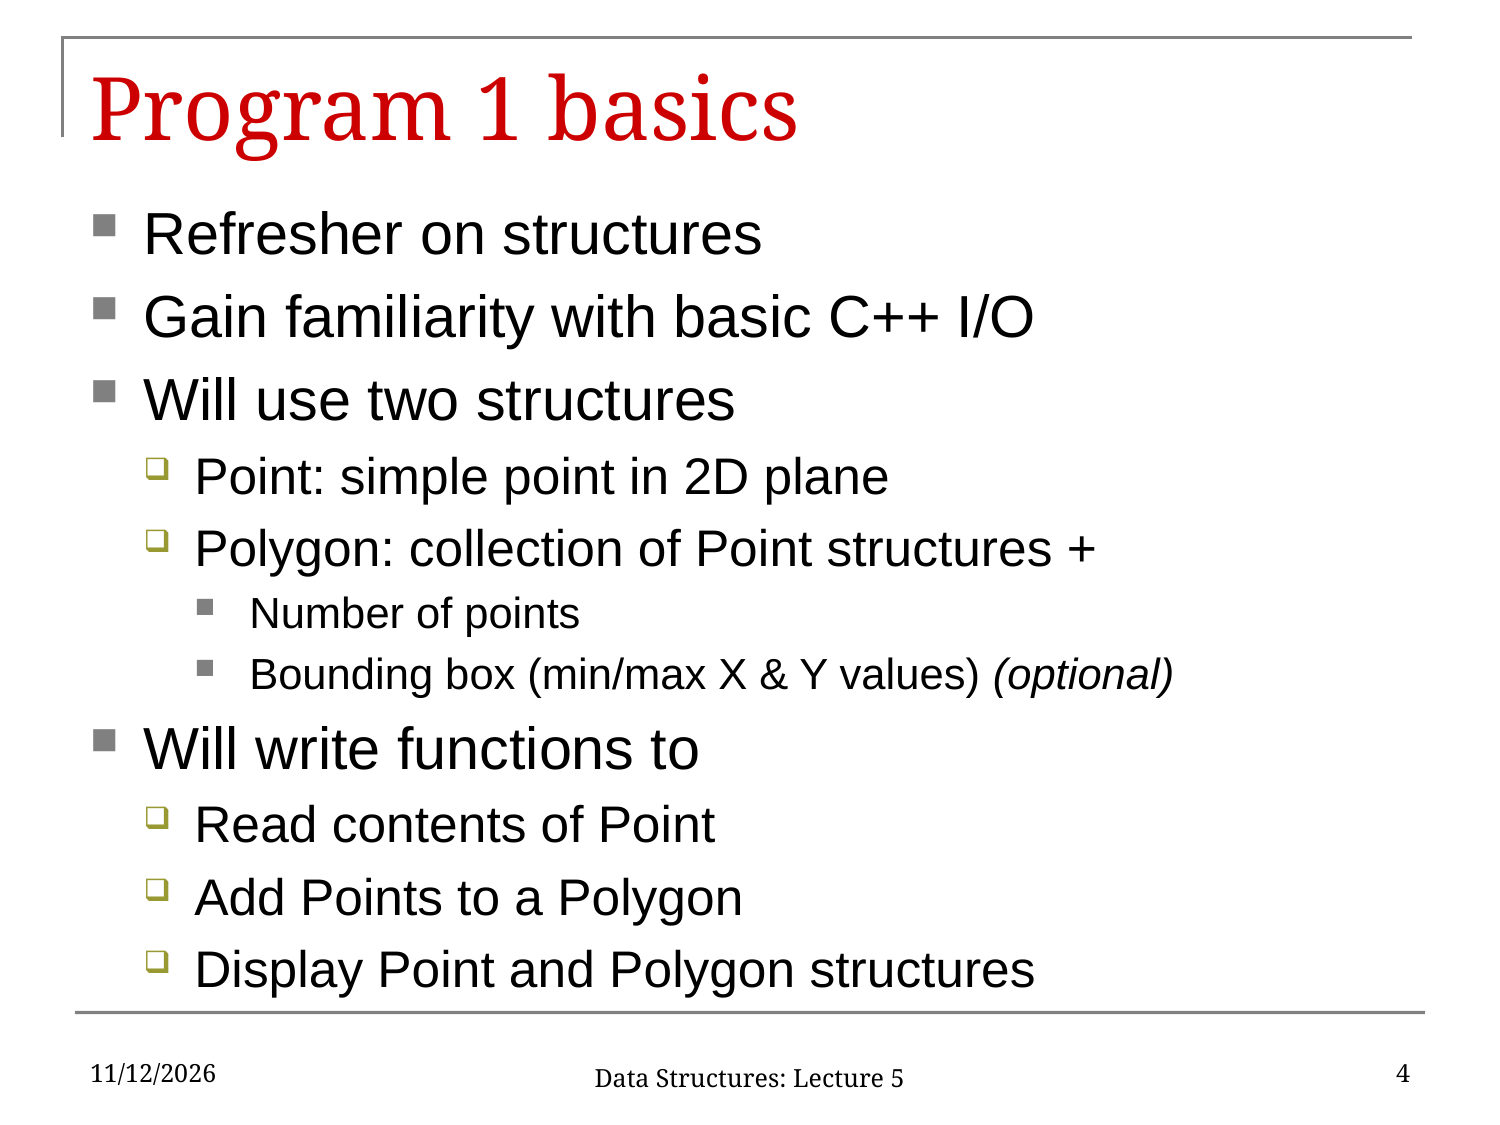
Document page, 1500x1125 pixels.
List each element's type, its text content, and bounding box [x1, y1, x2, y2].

title Program 1 basics [75, 45, 1425, 163]
footer Data Structures: Lecture 5 [512, 1024, 988, 1101]
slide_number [74, 1023, 426, 1100]
slide_number 4 [1074, 1023, 1426, 1100]
list Refresher on structures Gain familiarity with basic C++ I/O Will use two structures Point: simple point in 2D plane Polygon: collection of Point structures + Number of points Bounding box (min/max X & Y values) (optional) Will write functions to Read contents of Point Add Points to a Polygon Display Point and Polygon structures [75, 187, 1425, 1006]
